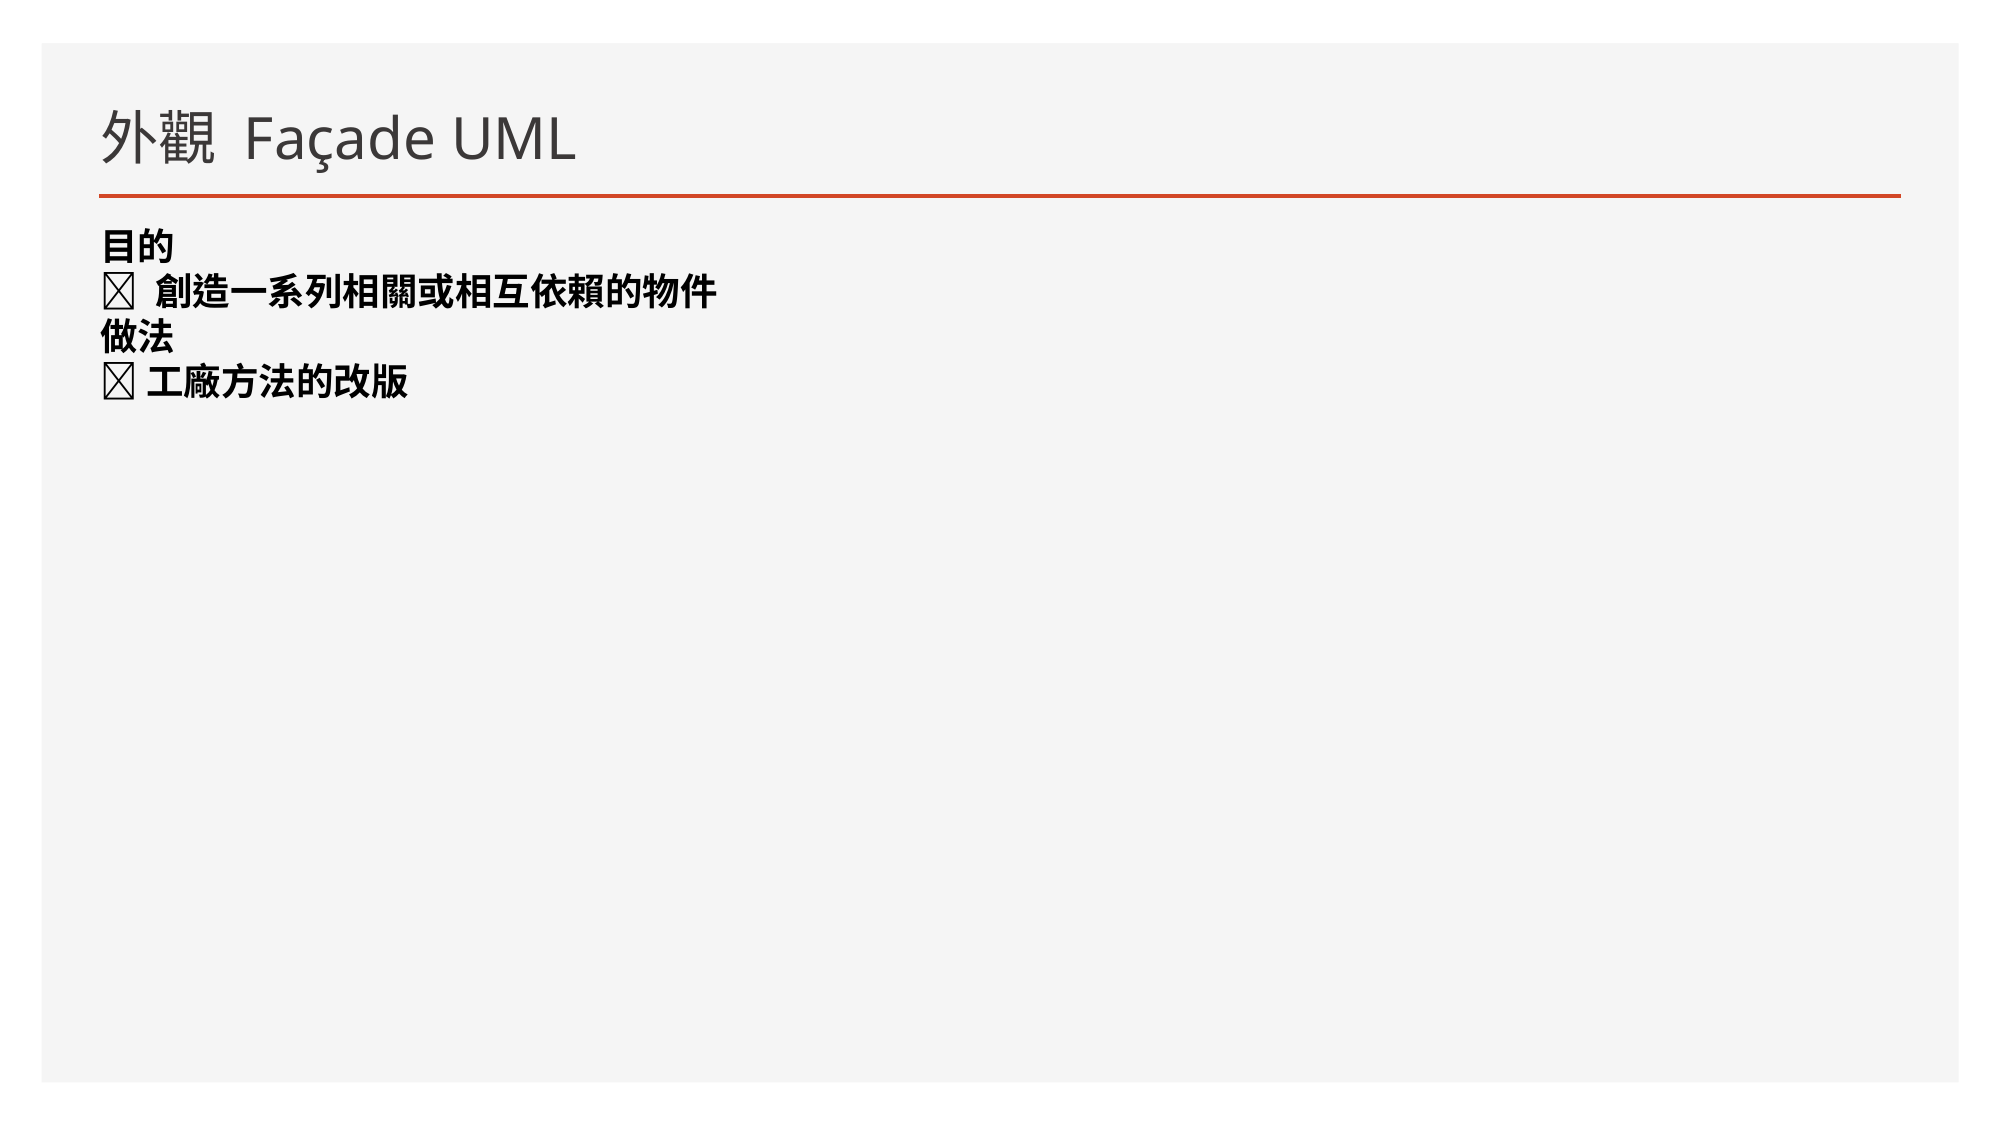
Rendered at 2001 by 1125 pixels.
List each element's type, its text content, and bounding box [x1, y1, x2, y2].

text_box 目的 🔹 創造一系列相關或相互依賴的物件 做法 🔹 工廠方法的改版 [85, 215, 1086, 411]
title 外觀 Façade UML [85, 73, 1214, 179]
